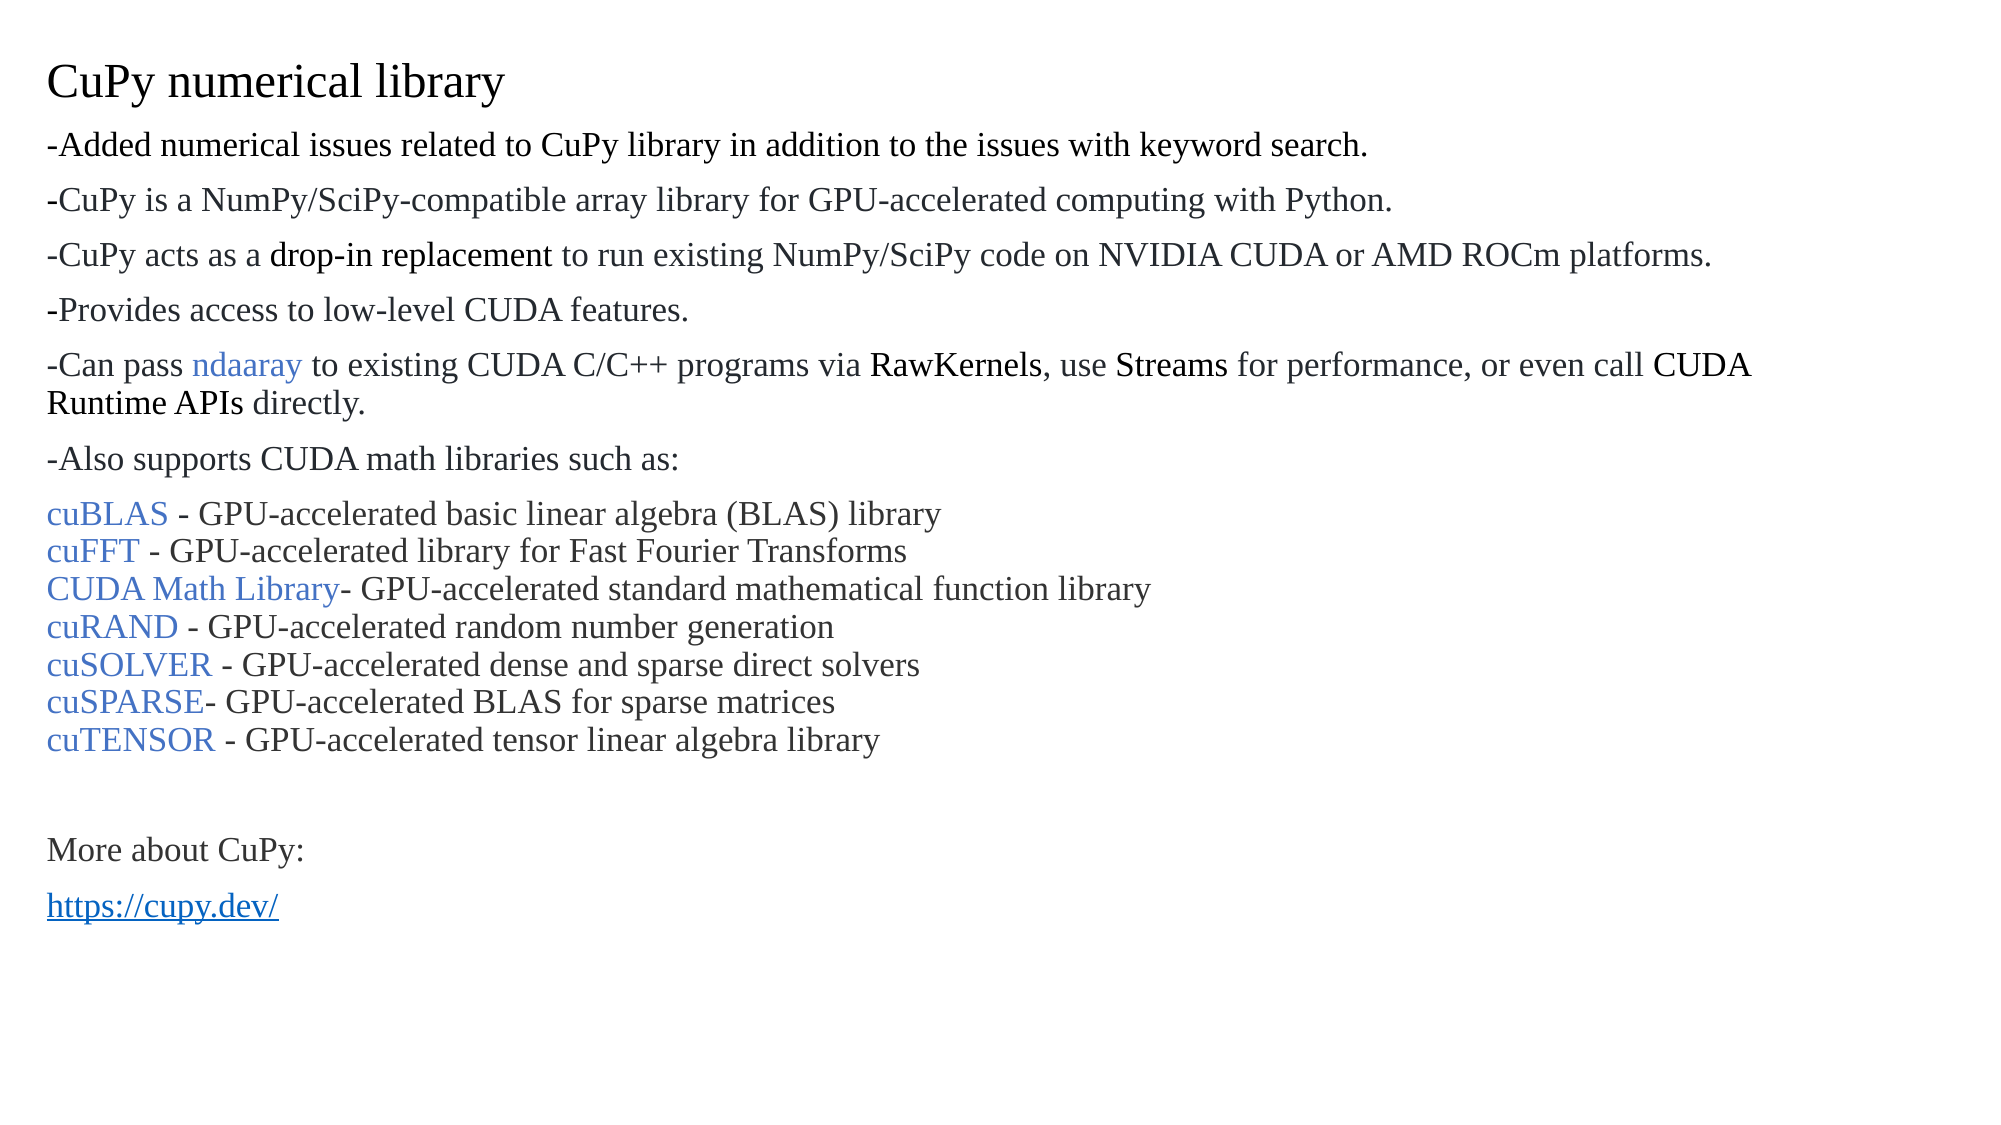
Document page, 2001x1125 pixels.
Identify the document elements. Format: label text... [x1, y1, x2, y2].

list CuPy numerical library -Added numerical issues related to CuPy library in addition to the issues with keyword search. -CuPy is a NumPy/SciPy-compatible array library for GPU-accelerated computing with Python. -CuPy acts as a drop-in replacement to run existing NumPy/SciPy code on NVIDIA CUDA or AMD ROCm platforms. -Provides access to low-level CUDA features. -Can pass ndaaray to existing CUDA C/C++ programs via RawKernels, use Streams for performance, or even call CUDA Runtime APIs directly. -Also supports CUDA math libraries such as: cuBLAS - GPU-accelerated basic linear algebra (BLAS) library cuFFT - GPU-accelerated library for Fast Fourier Transforms CUDA Math Library- GPU-accelerated standard mathematical function library cuRAND - GPU-accelerated random number generation cuSOLVER - GPU-accelerated dense and sparse direct solvers cuSPARSE- GPU-accelerated BLAS for sparse matrices cuTENSOR - GPU-accelerated tensor linear algebra library More about CuPy: https://cupy.dev/ [31, 48, 1863, 1093]
